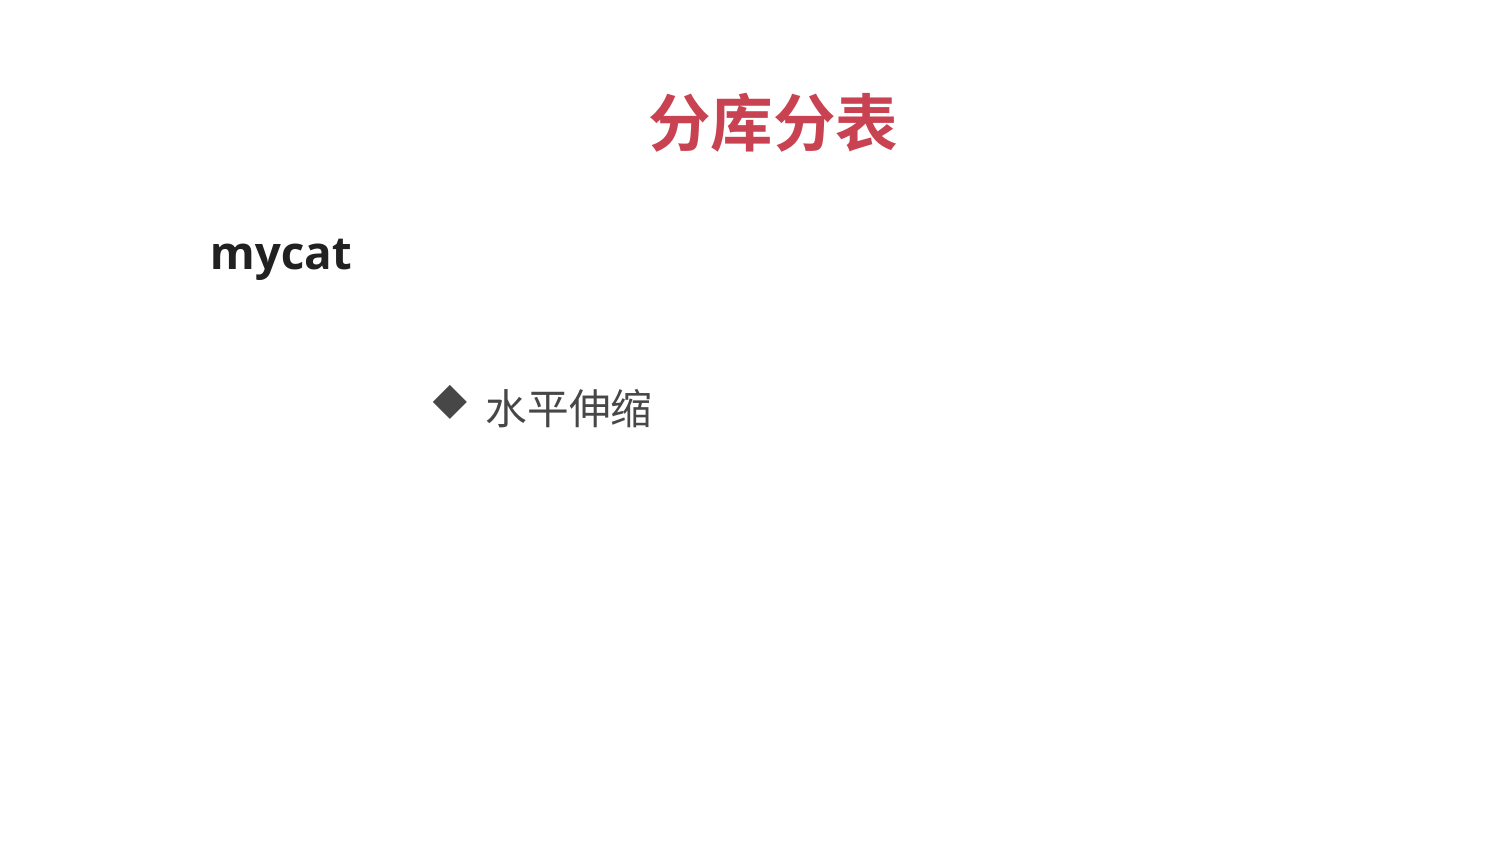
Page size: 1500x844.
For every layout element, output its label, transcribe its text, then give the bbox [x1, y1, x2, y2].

text_box 水平伸缩 [339, 374, 1500, 440]
text_box 分库分表 [633, 76, 914, 167]
list mycat [194, 208, 1500, 293]
